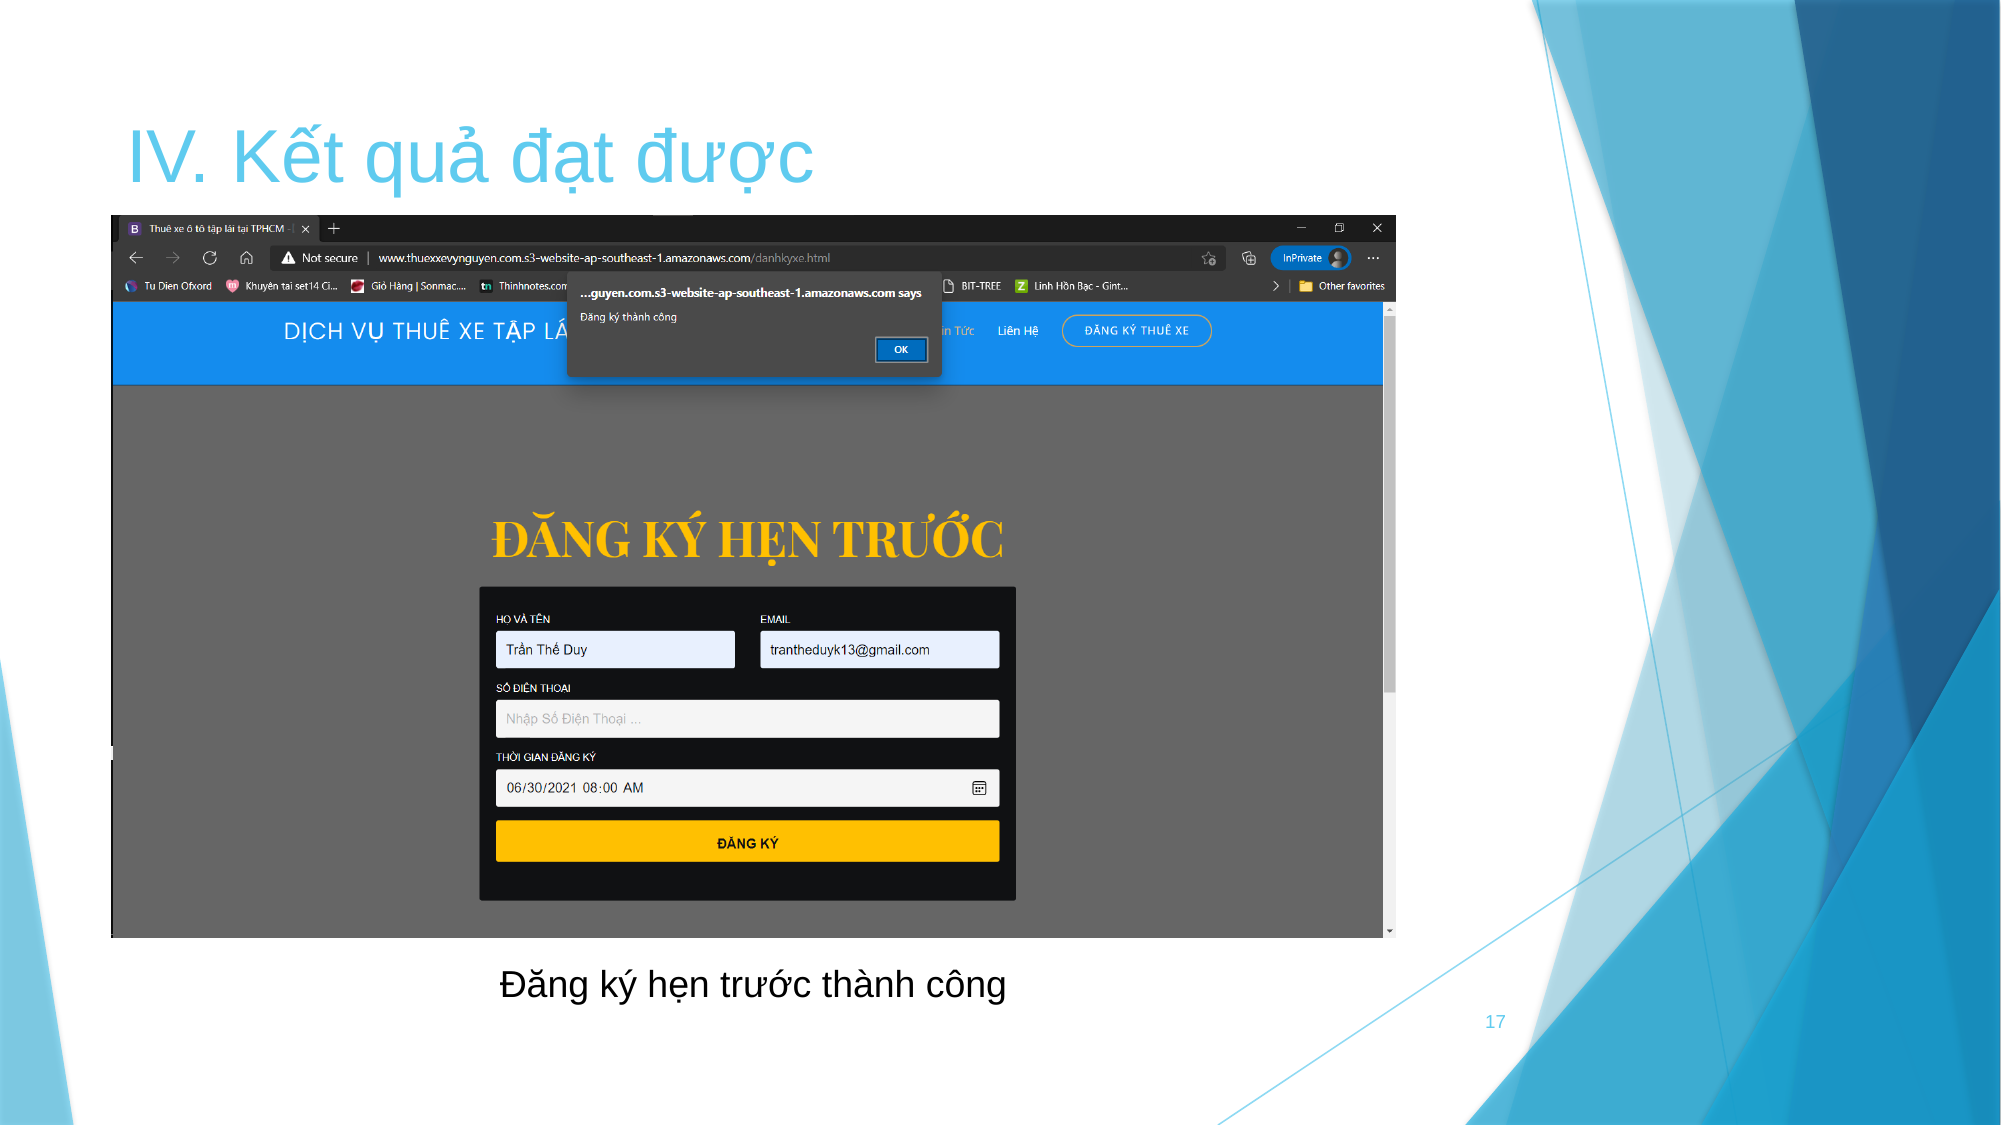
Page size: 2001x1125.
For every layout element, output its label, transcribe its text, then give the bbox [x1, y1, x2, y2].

slide_number 17 [1409, 991, 1522, 1051]
title IV. Kết quả đạt được [111, 99, 1522, 317]
picture [110, 214, 1396, 939]
text_box Đăng ký hẹn trước thành công [289, 952, 1218, 1013]
